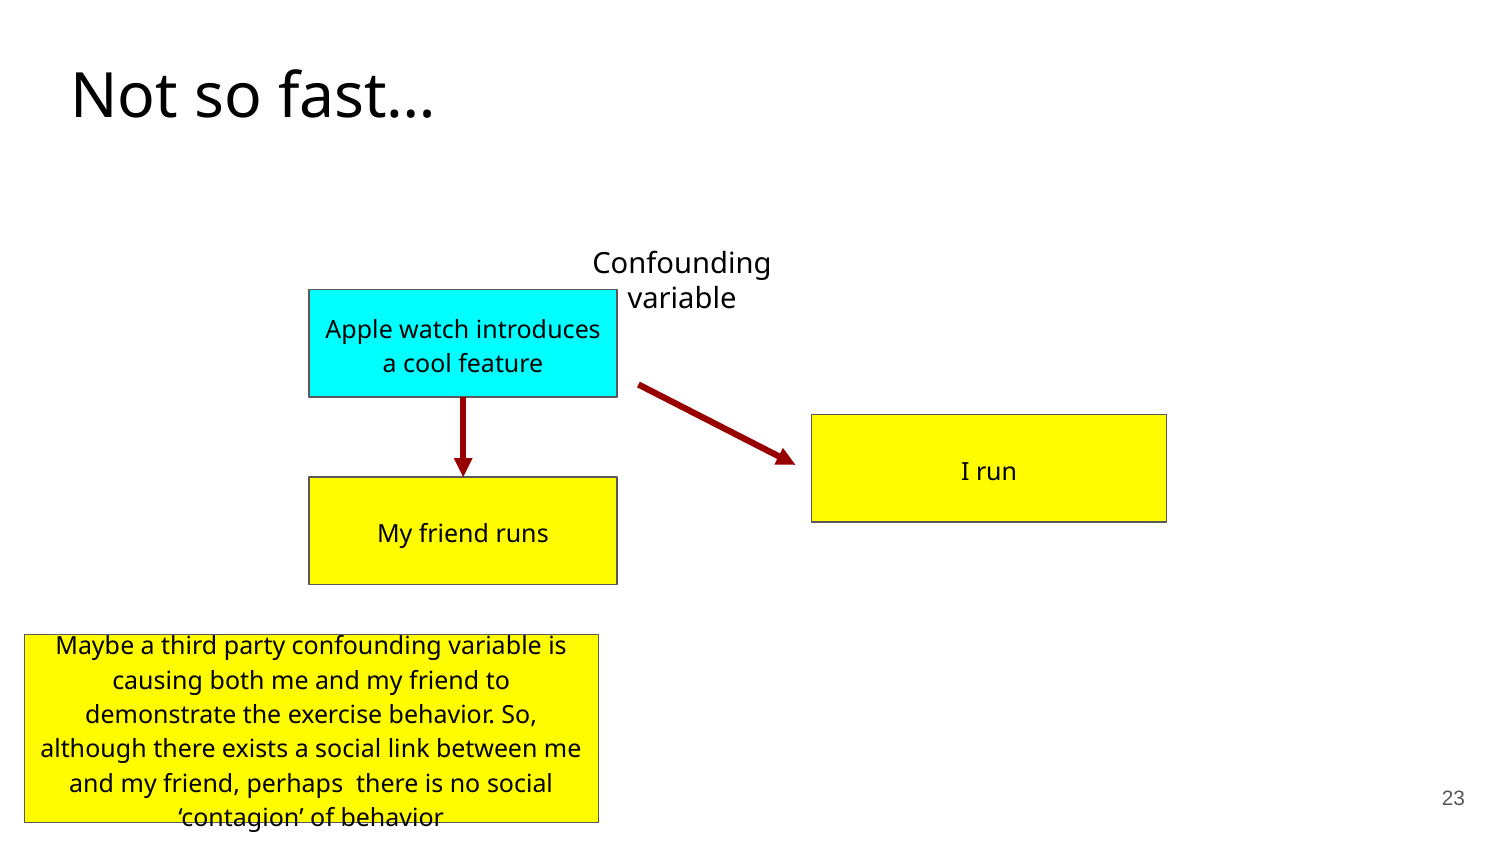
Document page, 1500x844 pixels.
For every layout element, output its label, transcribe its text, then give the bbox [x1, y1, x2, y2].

text_box [792, 414, 1222, 557]
text_box My friend runs [309, 476, 618, 585]
text_box Confounding variable [552, 228, 812, 337]
text_box Apple watch introduces a cool feature [309, 289, 618, 397]
text_box I run [811, 414, 1167, 522]
text_box Not so fast… [70, 70, 1497, 151]
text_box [638, 384, 796, 466]
slide_number 23 [1389, 764, 1480, 830]
text_box Maybe a third party confounding variable is causing both me and my friend to demonstrate the exercise behavior. So, although there exists a social link between me and my friend, perhaps there is no social ‘contagion’ of behavior [24, 634, 599, 823]
